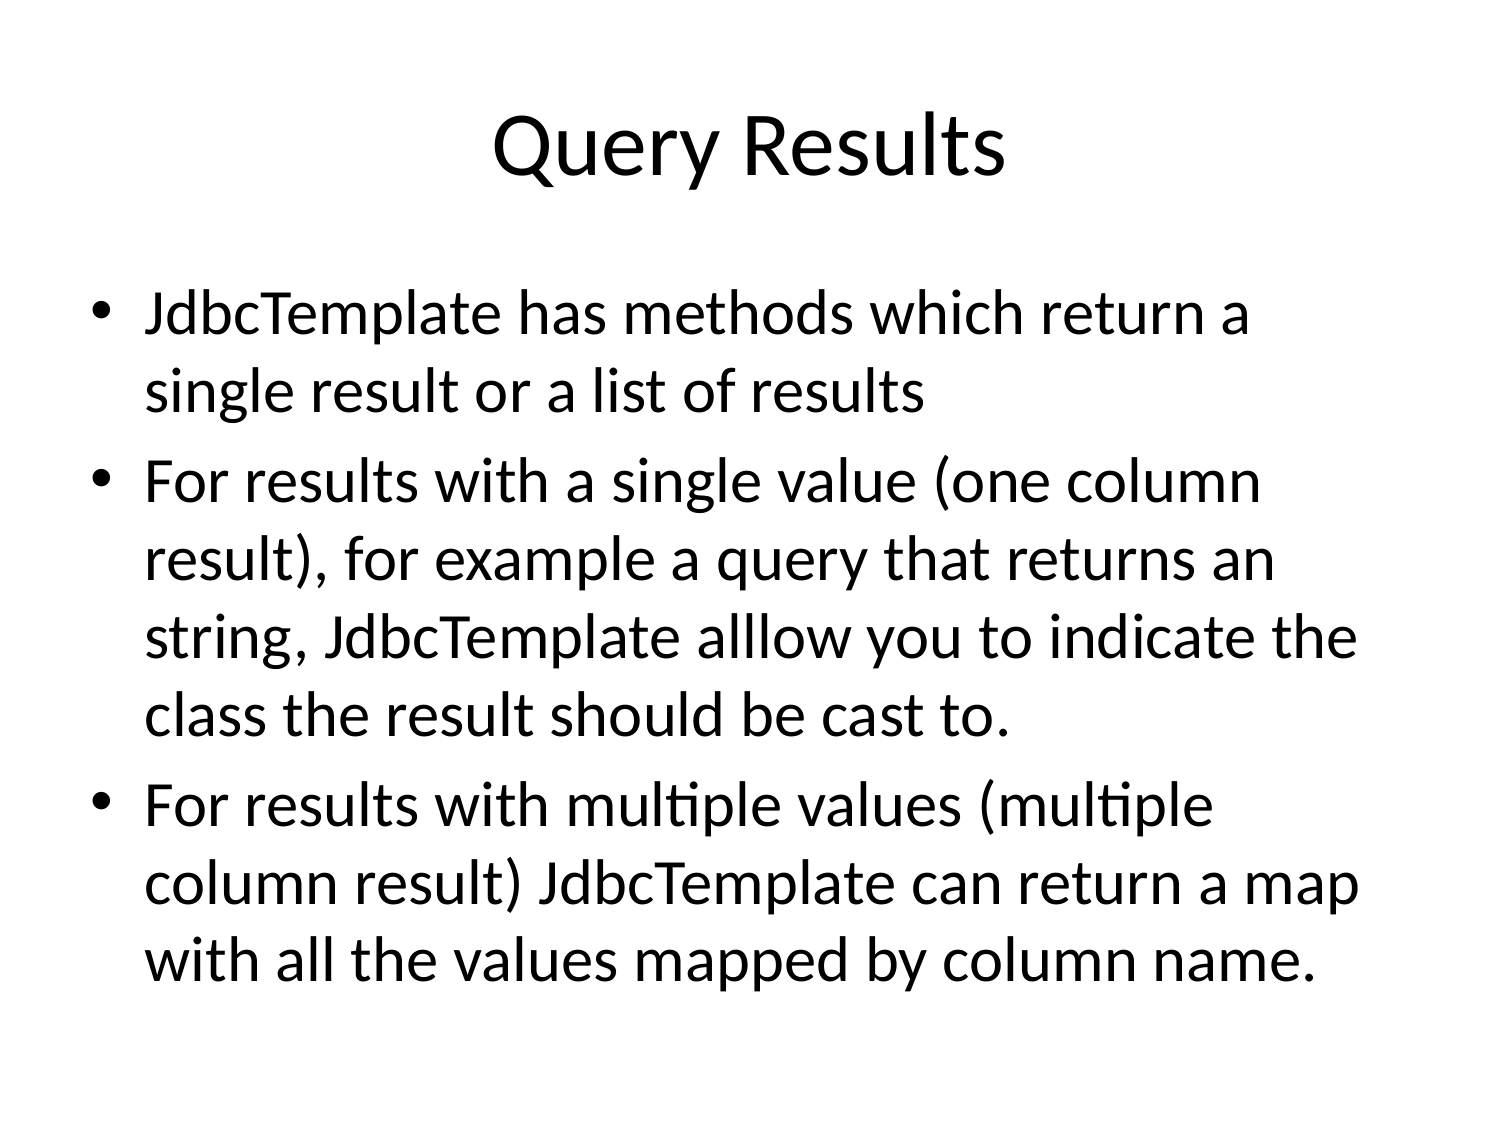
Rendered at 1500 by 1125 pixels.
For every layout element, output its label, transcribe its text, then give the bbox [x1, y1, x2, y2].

title Query Results [75, 45, 1425, 233]
list JdbcTemplate has methods which return a single result or a list of results For results with a single value (one column result), for example a query that returns an string, JdbcTemplate alllow you to indicate the class the result should be cast to. For results with multiple values (multiple column result) JdbcTemplate can return a map with all the values mapped by column name. [75, 262, 1425, 1005]
